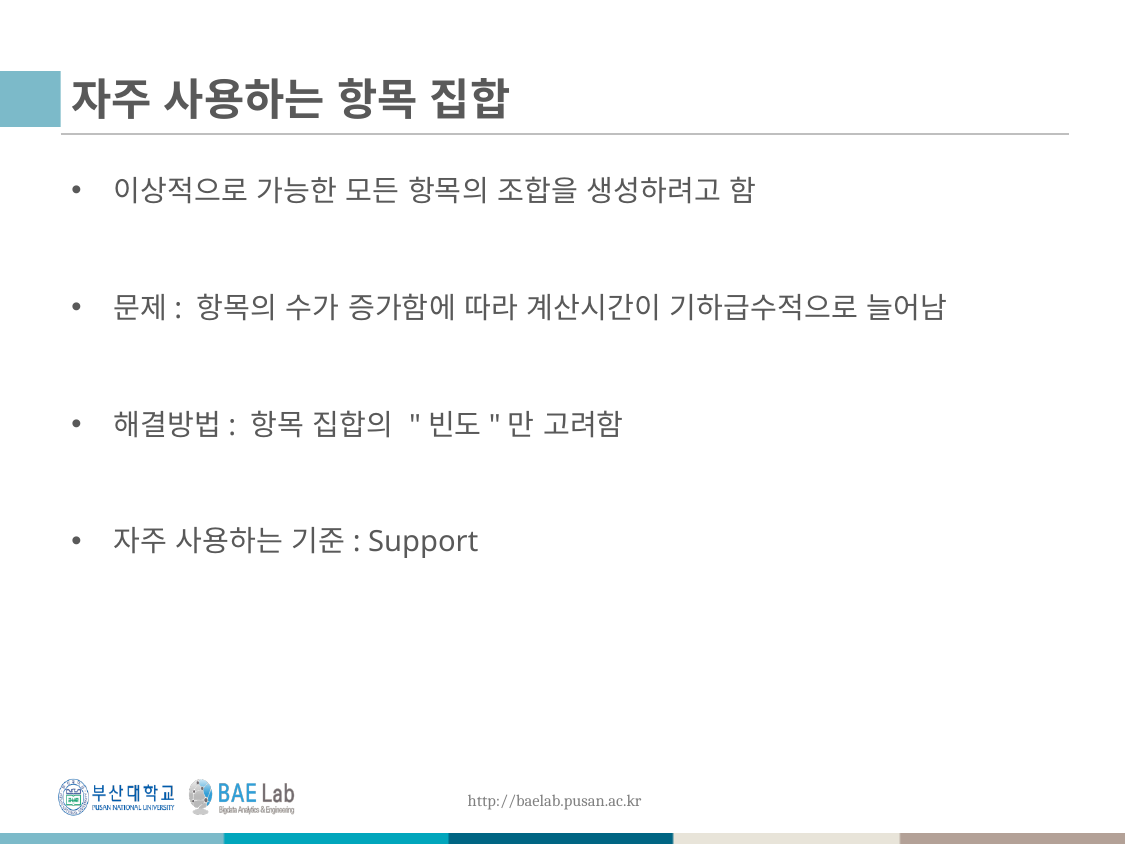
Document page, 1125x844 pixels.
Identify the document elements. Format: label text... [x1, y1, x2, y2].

picture [55, 775, 175, 819]
picture [673, 833, 1125, 844]
title 자주 사용하는 항목 집합 [56, 71, 1069, 125]
picture [0, 833, 448, 844]
picture [186, 776, 300, 816]
list 이상적으로 가능한 모든 항목의 조합을 생성하려고 함 문제: 항목의 수가 증가함에 따라 계산시간이 기하급수적으로 늘어남 해결방법: 항목 집합의 "빈도"만 고려함 자주 사용하는 기준: Support [56, 146, 1069, 754]
